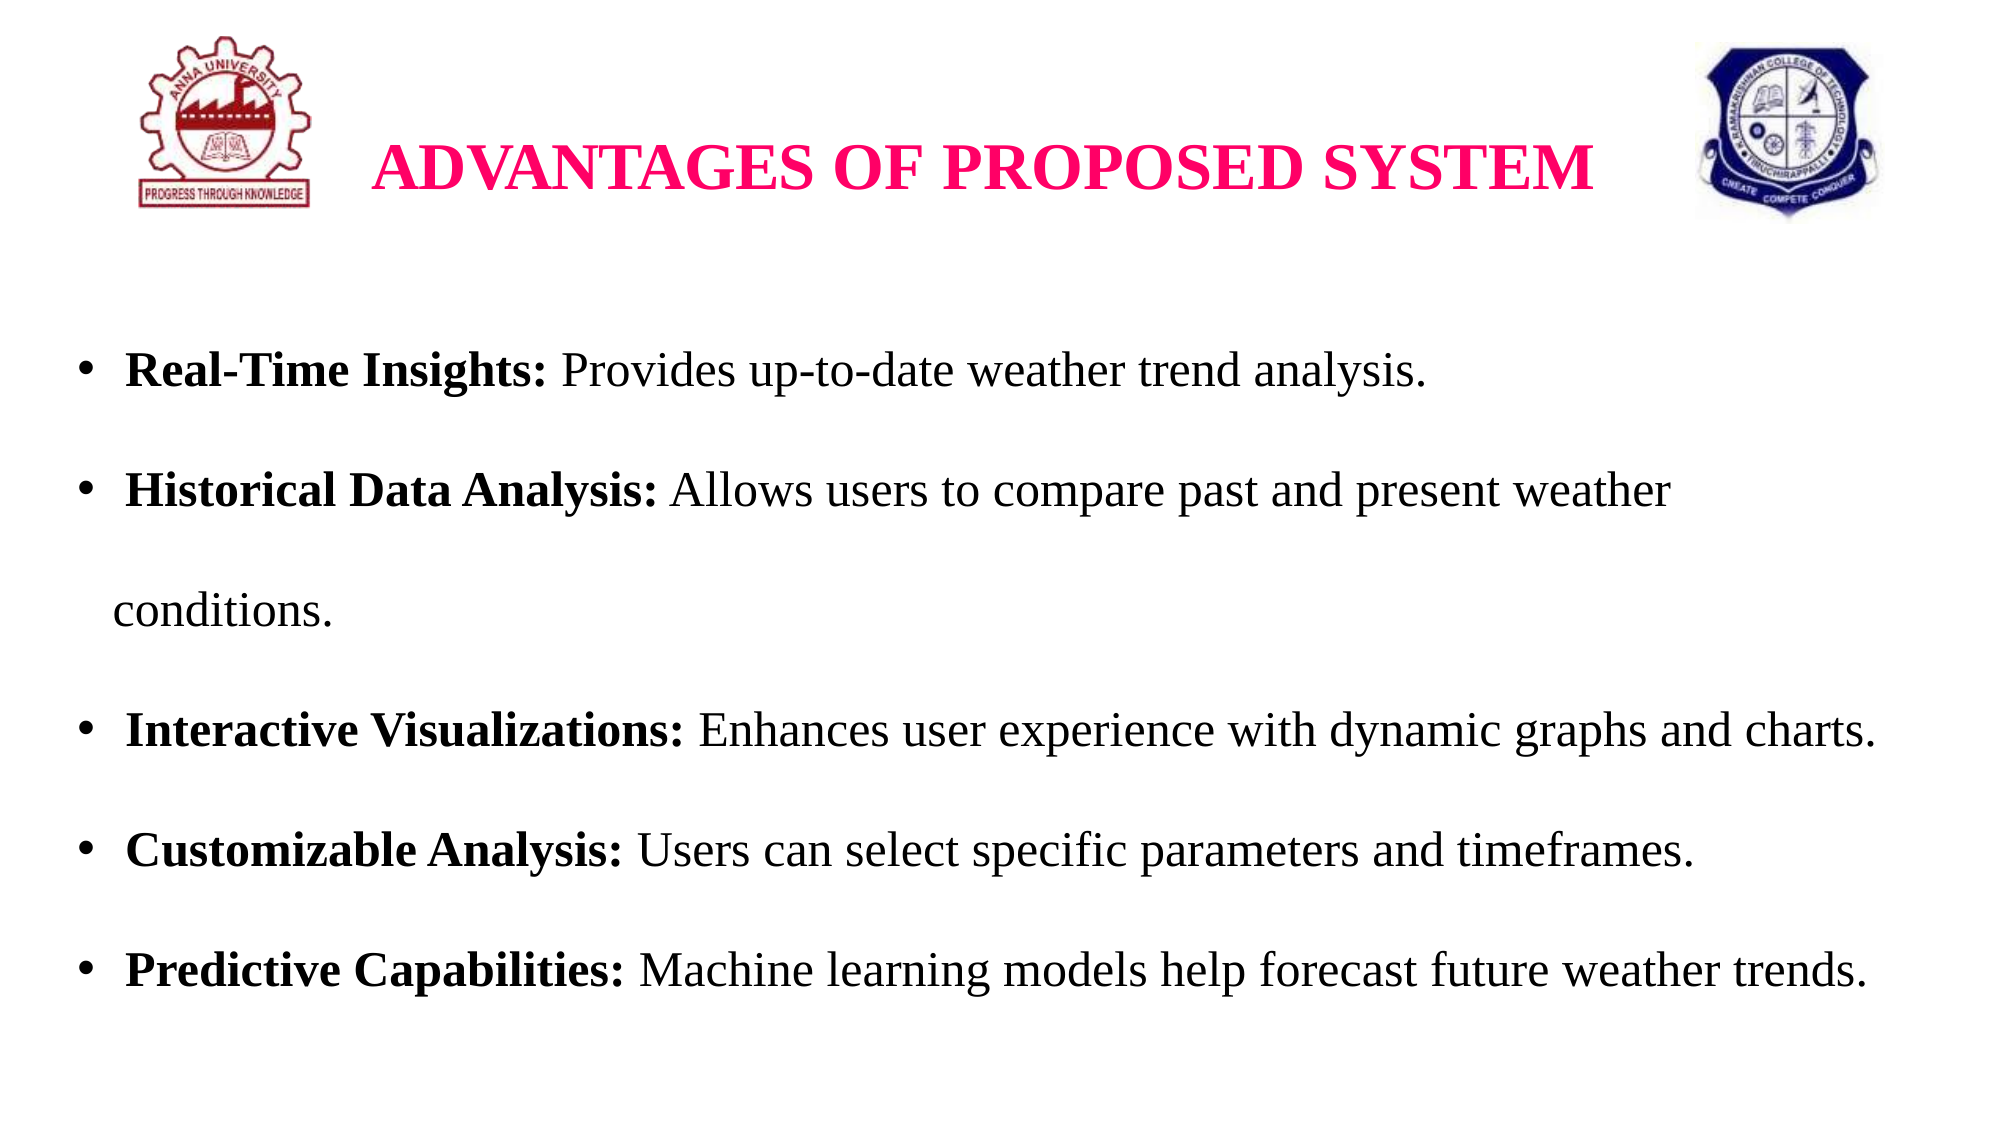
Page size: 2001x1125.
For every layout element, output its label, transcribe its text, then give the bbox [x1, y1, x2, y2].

title ADVANTAGES OF PROPOSED SYSTEM [369, 39, 1631, 269]
text_box Real-Time Insights: Provides up-to-date weather trend analysis. Historical Data Analysis: Allows users to compare past and present weather conditions. Interactive Visualizations: Enhances user experience with dynamic graphs and charts. Customizable Analysis: Users can select specific parameters and timeframes. Predictive Capabilities: Machine learning models help forecast future weather trends. [62, 269, 1914, 1005]
picture [1695, 42, 1886, 224]
picture [137, 36, 312, 209]
